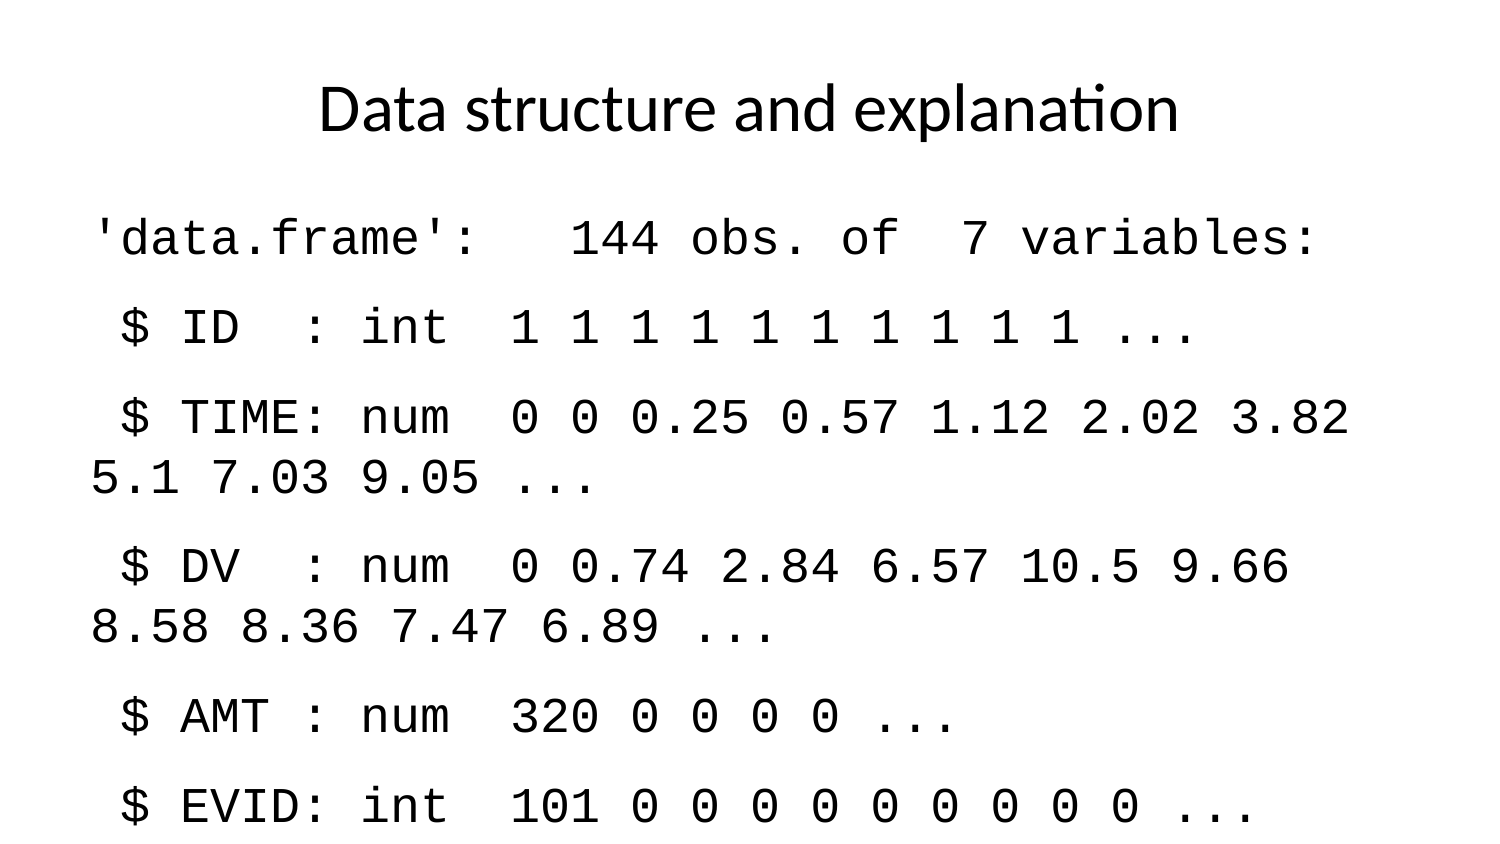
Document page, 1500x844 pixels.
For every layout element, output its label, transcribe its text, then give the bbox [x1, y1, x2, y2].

list 'data.frame': 144 obs. of 7 variables: $ ID : int 1 1 1 1 1 1 1 1 1 1 ... $ TIME: num 0 0 0.25 0.57 1.12 2.02 3.82 5.1 7.03 9.05 ... $ DV : num 0 0.74 2.84 6.57 10.5 9.66 8.58 8.36 7.47 6.89 ... $ AMT : num 320 0 0 0 0 ... $ EVID: int 101 0 0 0 0 0 0 0 0 0 ... $ CMT : int 1 2 2 2 2 2 2 2 2 2 ... $ WT : num 79.6 79.6 79.6 79.6 79.6 79.6 79.6 79.6 79.6 79.6 ... ID - Subject ID TIME - Time (hours) DV - Drug concentration (mg/L) AMT - Dose administered (mg) EVID - Event ID (e.g., dosing event vs. observation) CMT - Compartment number (for PK models) WT - Weight of the subject (kg) [75, 196, 1425, 754]
title Data structure and explanation [75, 33, 1425, 175]
